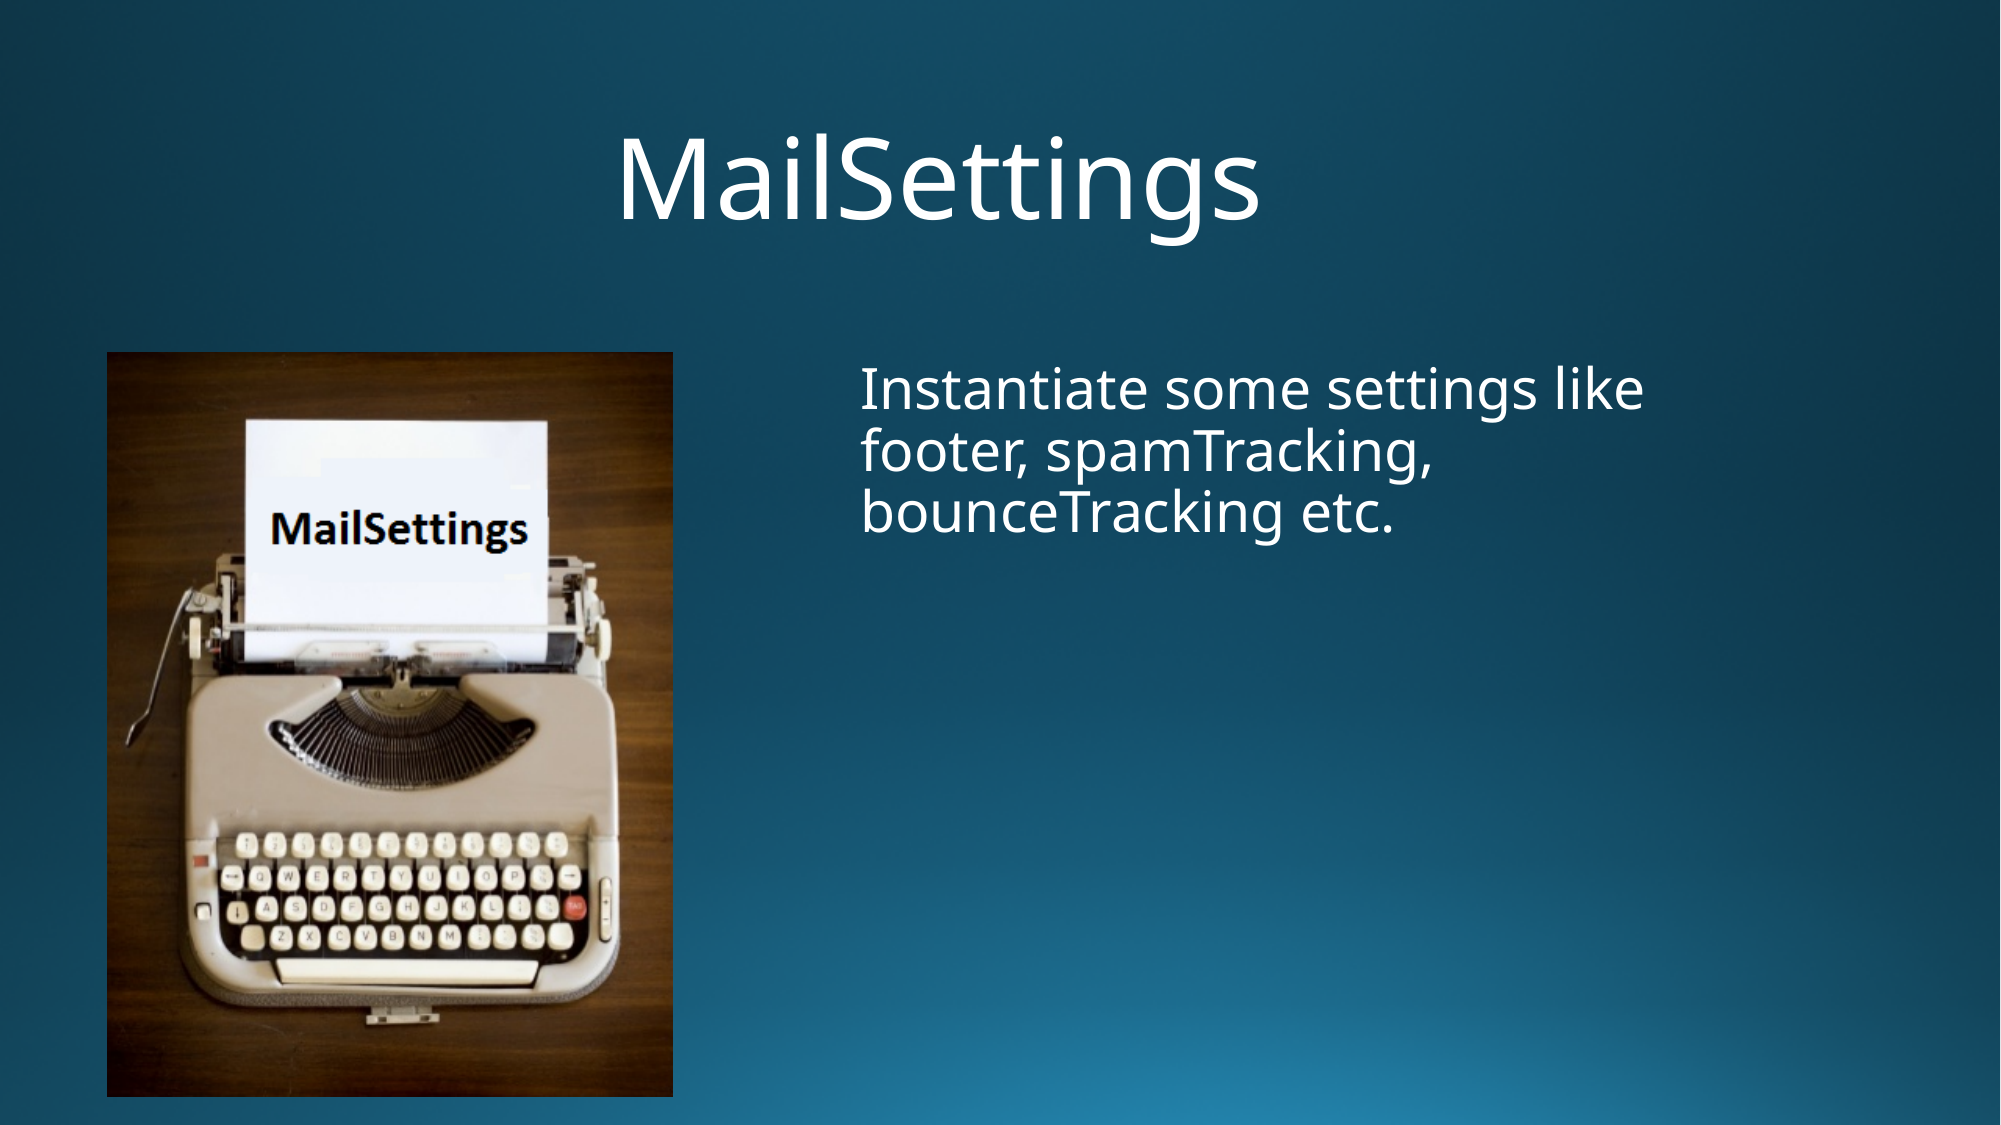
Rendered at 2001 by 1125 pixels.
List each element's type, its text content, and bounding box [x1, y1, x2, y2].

title MailSettings [137, 75, 1740, 252]
list Instantiate some settings like footer, spamTracking, bounceTracking etc. [845, 352, 1768, 554]
picture [0, 0, 2001, 1125]
